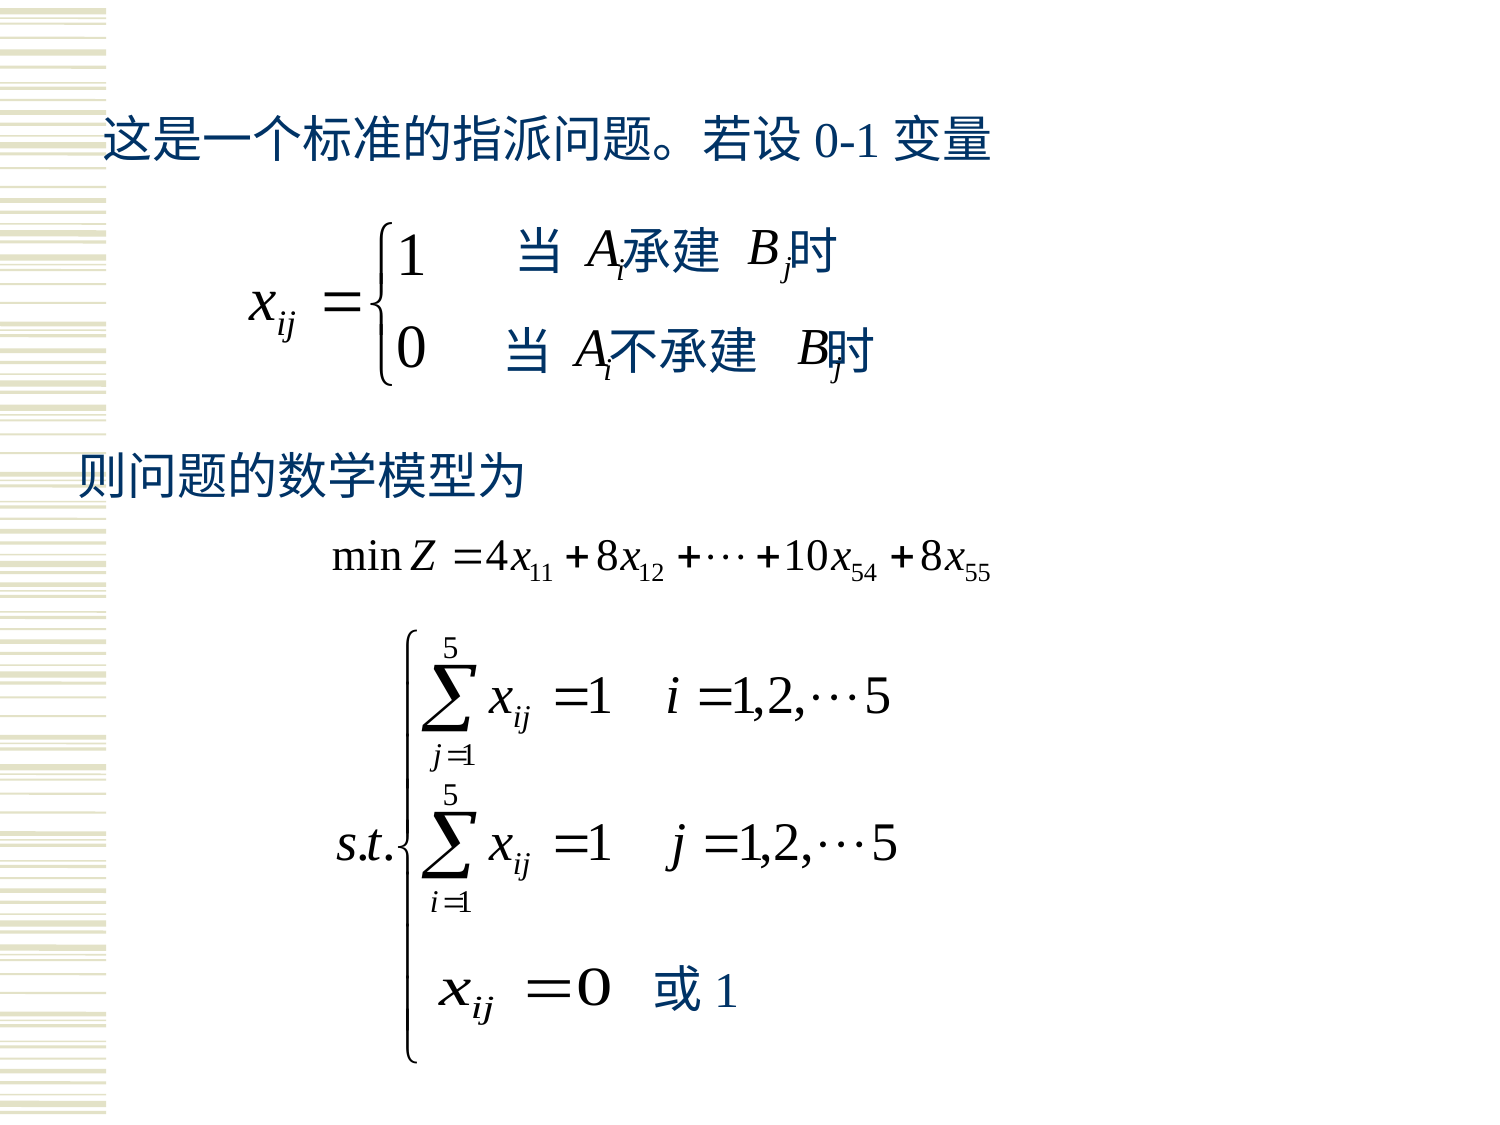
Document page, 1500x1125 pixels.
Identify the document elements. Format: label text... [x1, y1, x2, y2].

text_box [326, 620, 908, 1074]
text_box 当 承建 时 [500, 212, 572, 288]
text_box 当 不承建 时 [623, 312, 785, 388]
text_box 这是一个标准的指派问题。若设0-1变量 [87, 99, 1125, 175]
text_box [324, 524, 1000, 593]
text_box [562, 312, 622, 394]
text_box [237, 212, 438, 398]
text_box 当 不承建 时 [854, 312, 963, 388]
text_box 当 承建 时 [635, 212, 735, 288]
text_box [424, 949, 626, 1038]
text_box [737, 212, 803, 295]
text_box 当 承建 时 [804, 212, 925, 288]
text_box 则问题的数学模型为 [62, 437, 575, 513]
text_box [787, 312, 853, 395]
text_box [574, 212, 634, 294]
text_box 当 不承建 时 [487, 312, 560, 388]
